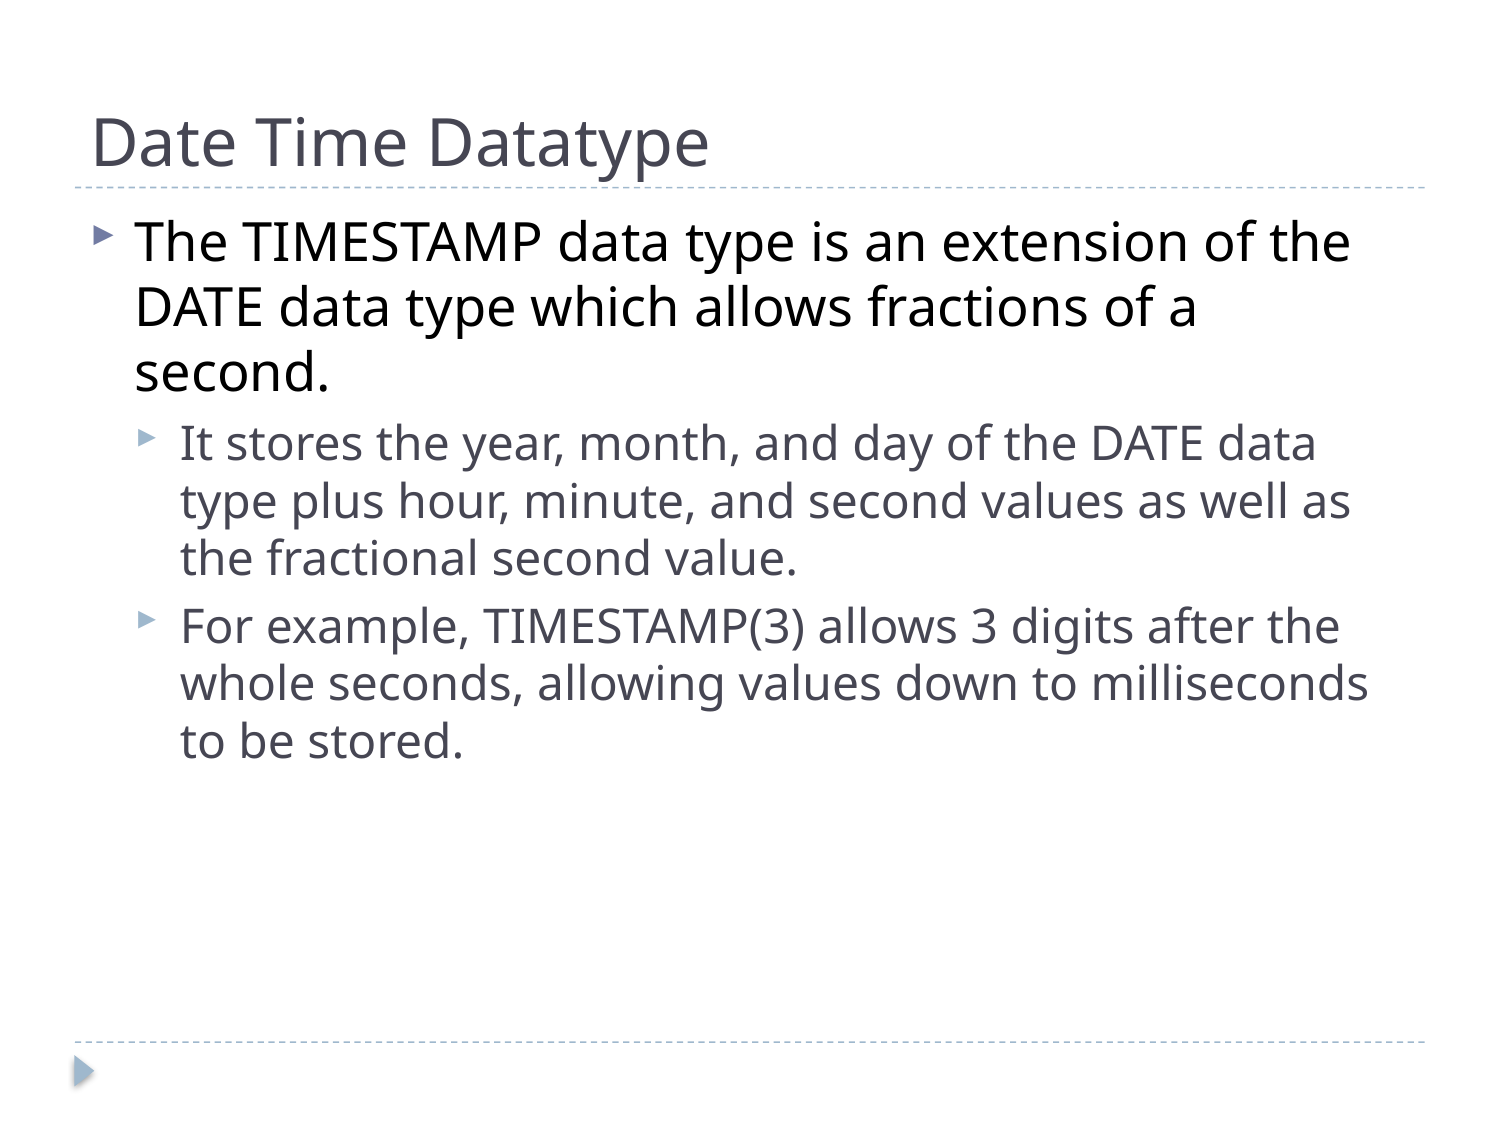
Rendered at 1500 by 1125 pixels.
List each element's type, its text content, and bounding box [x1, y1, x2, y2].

list The TIMESTAMP data type is an extension of the DATE data type which allows fractions of a second. It stores the year, month, and day of the DATE data type plus hour, minute, and second values as well as the fractional second value. For example, TIMESTAMP(3) allows 3 digits after the whole seconds, allowing values down to milliseconds to be stored. [75, 200, 1425, 1006]
title Date Time Datatype [75, 24, 1425, 188]
